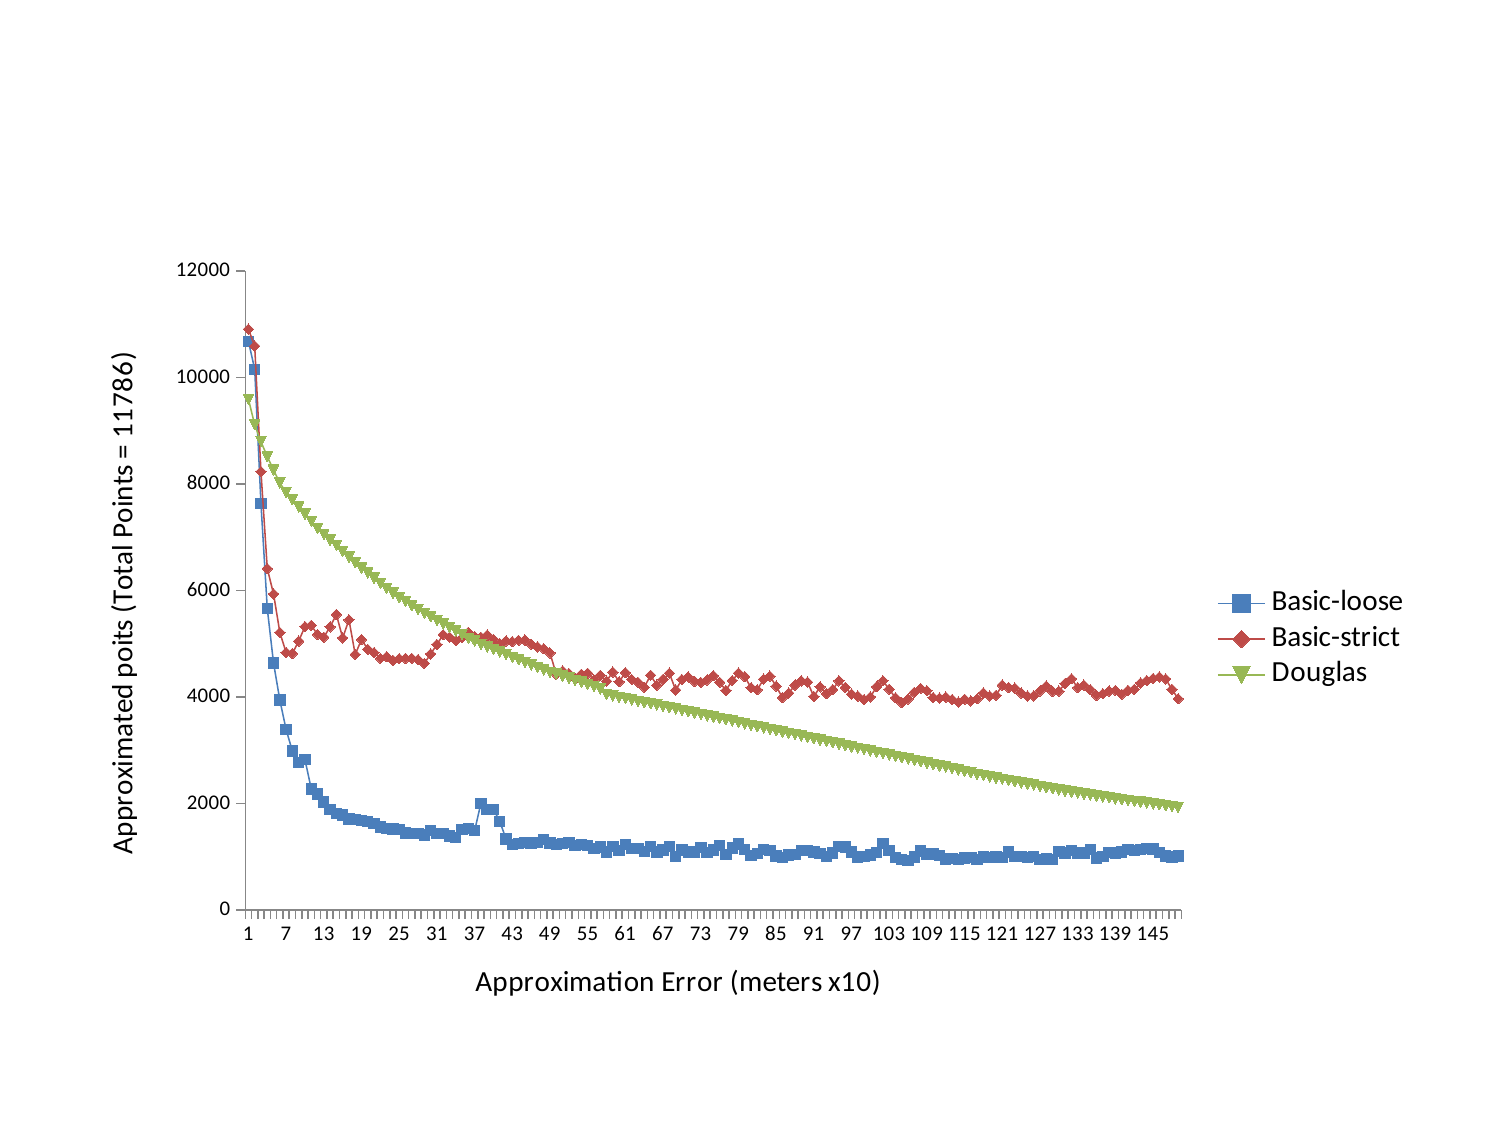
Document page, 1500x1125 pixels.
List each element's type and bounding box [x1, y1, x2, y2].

chart [74, 244, 1426, 1034]
